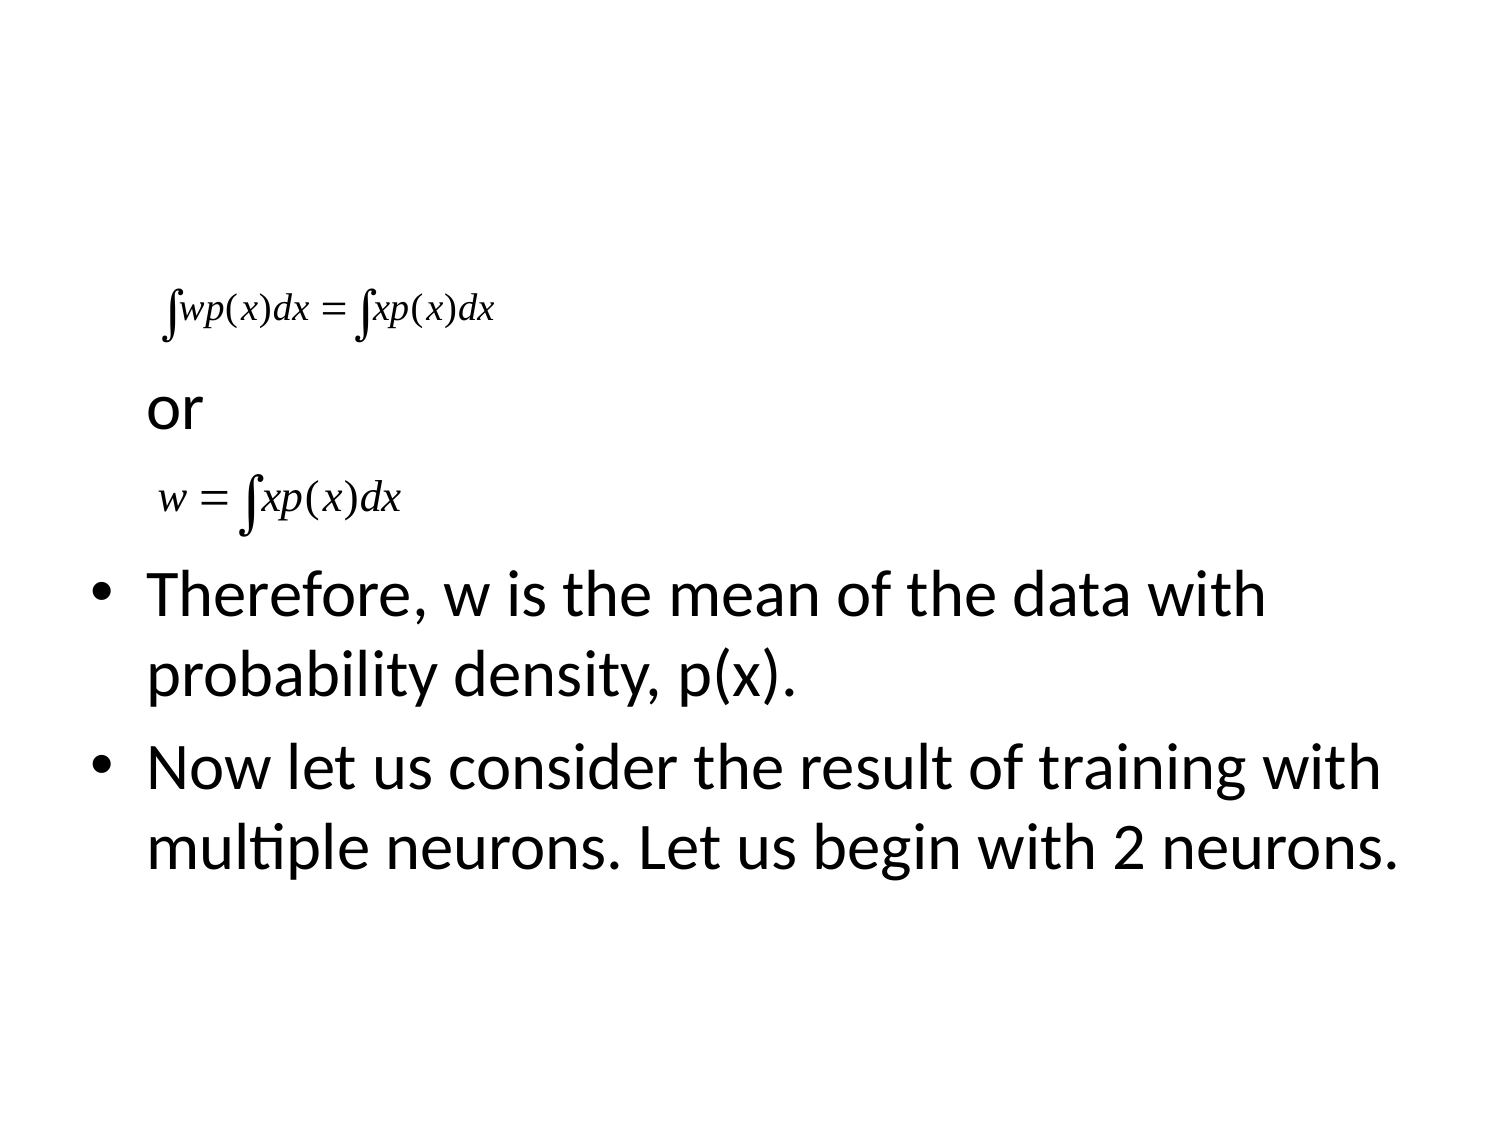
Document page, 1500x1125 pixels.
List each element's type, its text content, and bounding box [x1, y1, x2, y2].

list or Therefore, w is the mean of the data with probability density, p(x). Now let us consider the result of training with multiple neurons. Let us begin with 2 neurons. [75, 262, 1425, 1005]
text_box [149, 249, 501, 376]
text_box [149, 429, 410, 576]
